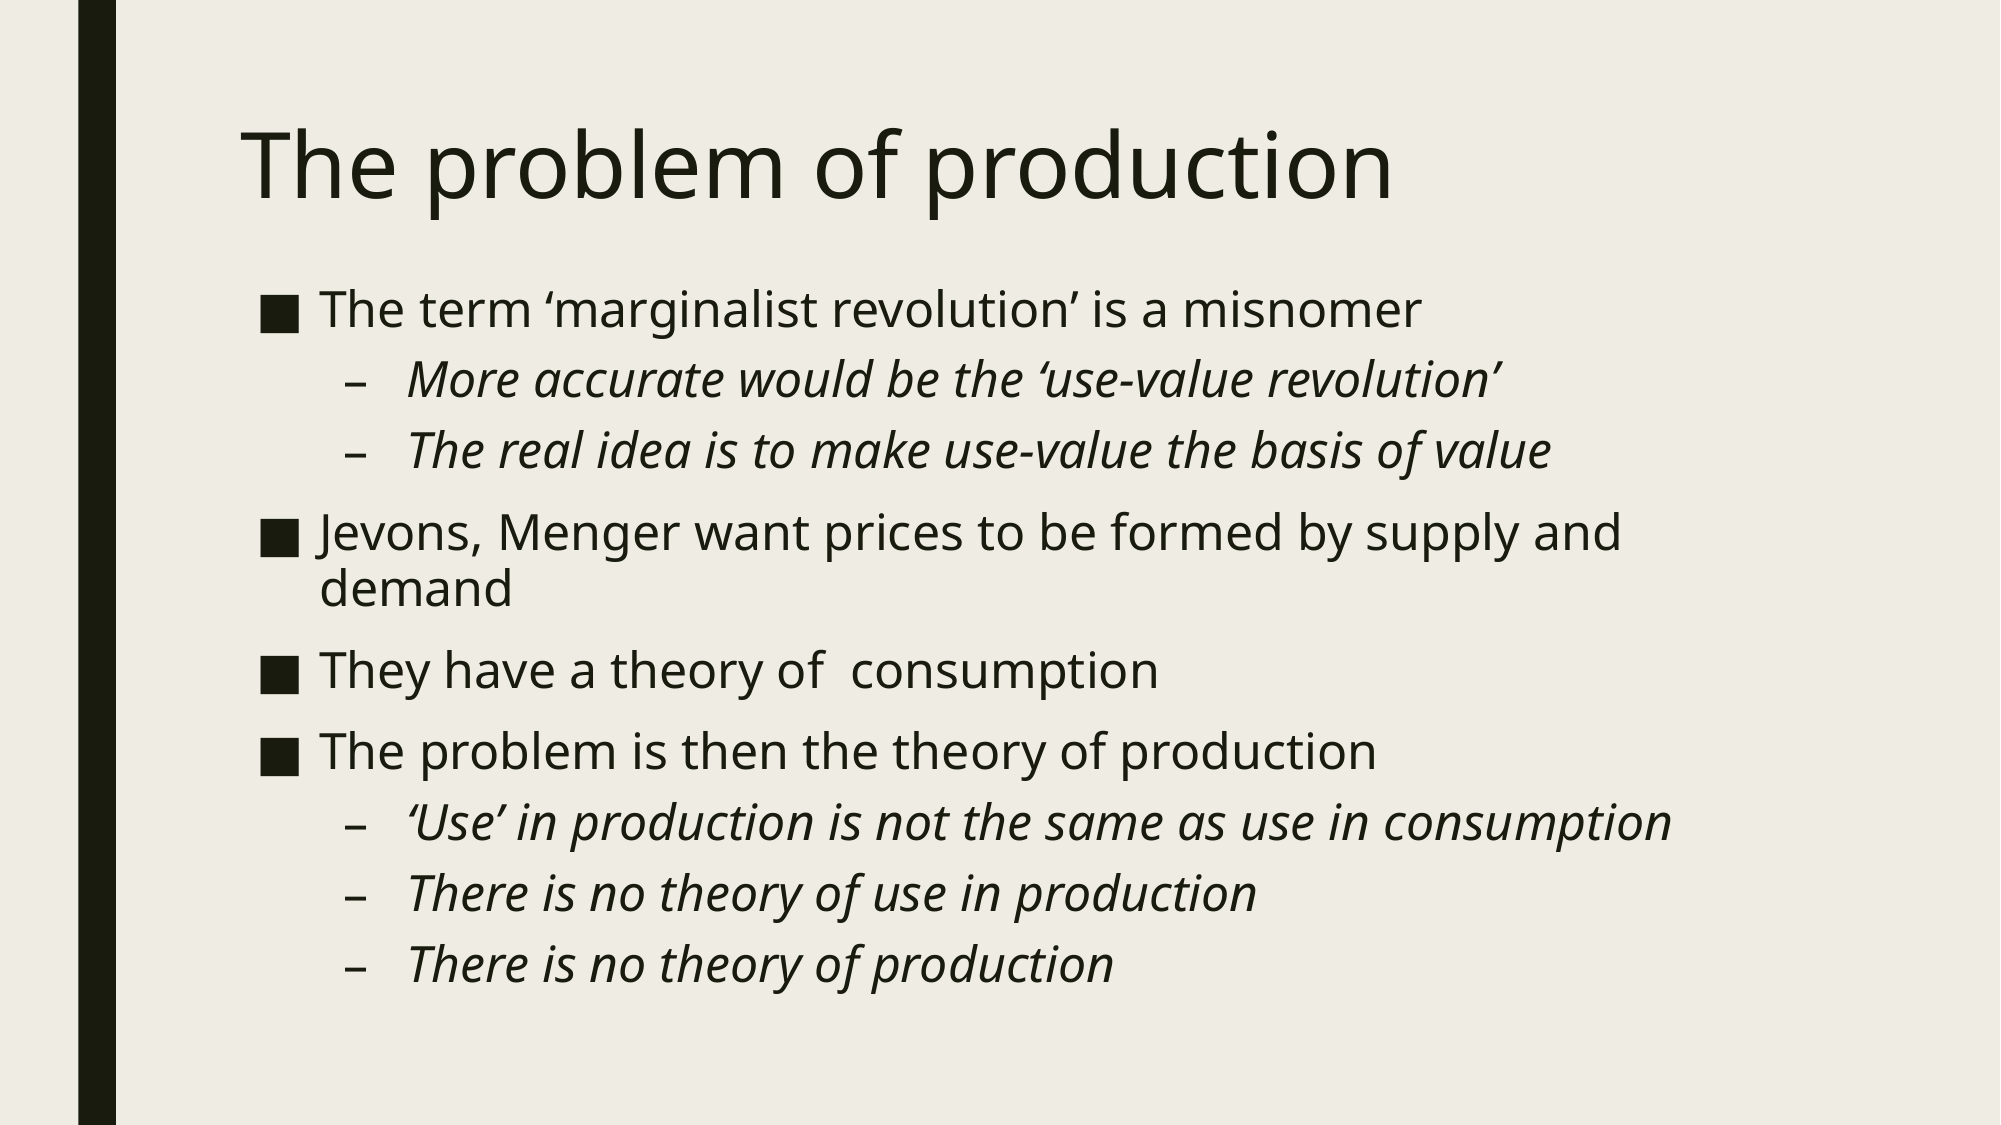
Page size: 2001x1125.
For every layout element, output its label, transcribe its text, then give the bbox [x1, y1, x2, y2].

list The term ‘marginalist revolution’ is a misnomer More accurate would be the ‘use-value revolution’ The real idea is to make use-value the basis of value Jevons, Menger want prices to be formed by supply and demand They have a theory of consumption The problem is then the theory of production ‘Use’ in production is not the same as use in consumption There is no theory of use in production There is no theory of production [241, 274, 1833, 1044]
title The problem of production [225, 112, 1800, 300]
